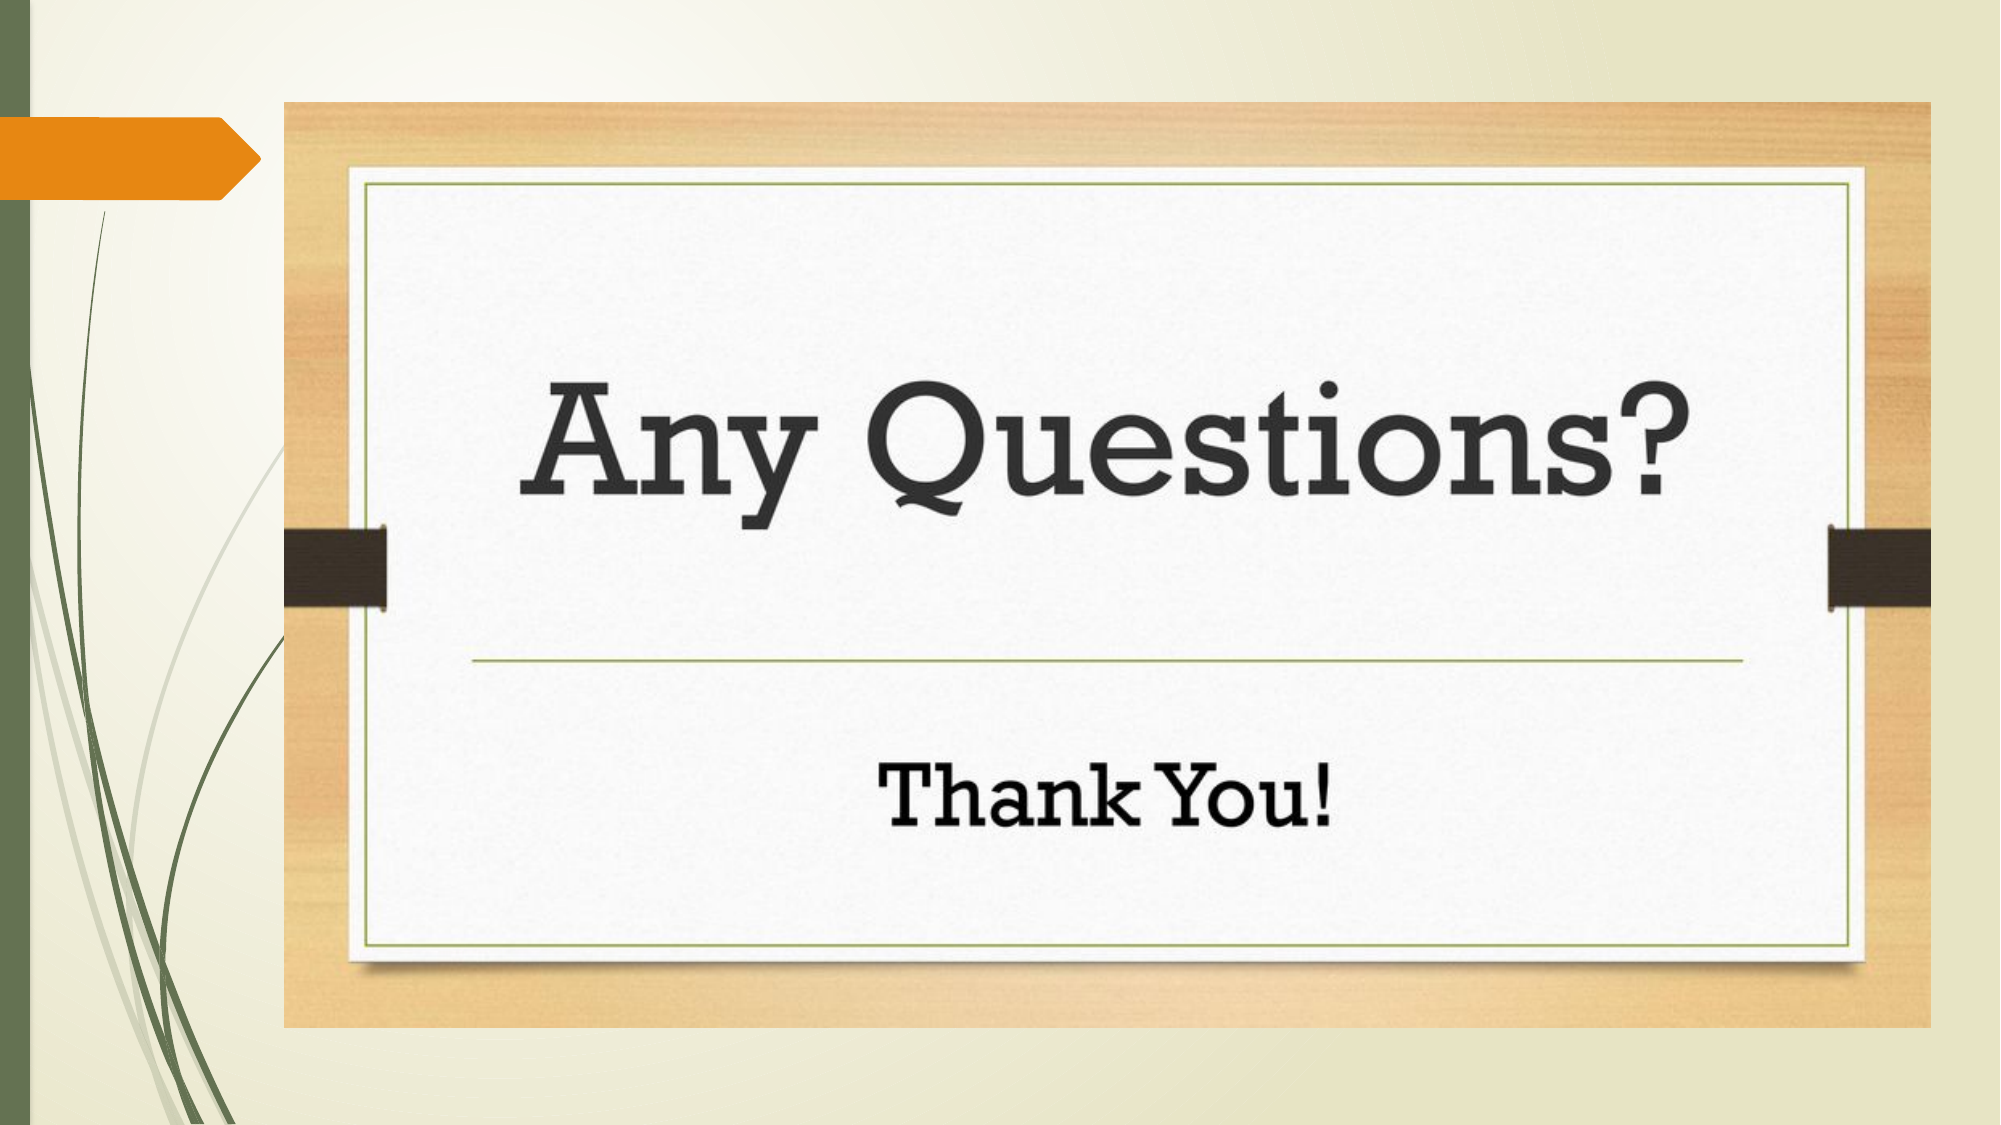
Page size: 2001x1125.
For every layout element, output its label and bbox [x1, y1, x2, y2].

list [284, 101, 1931, 1029]
